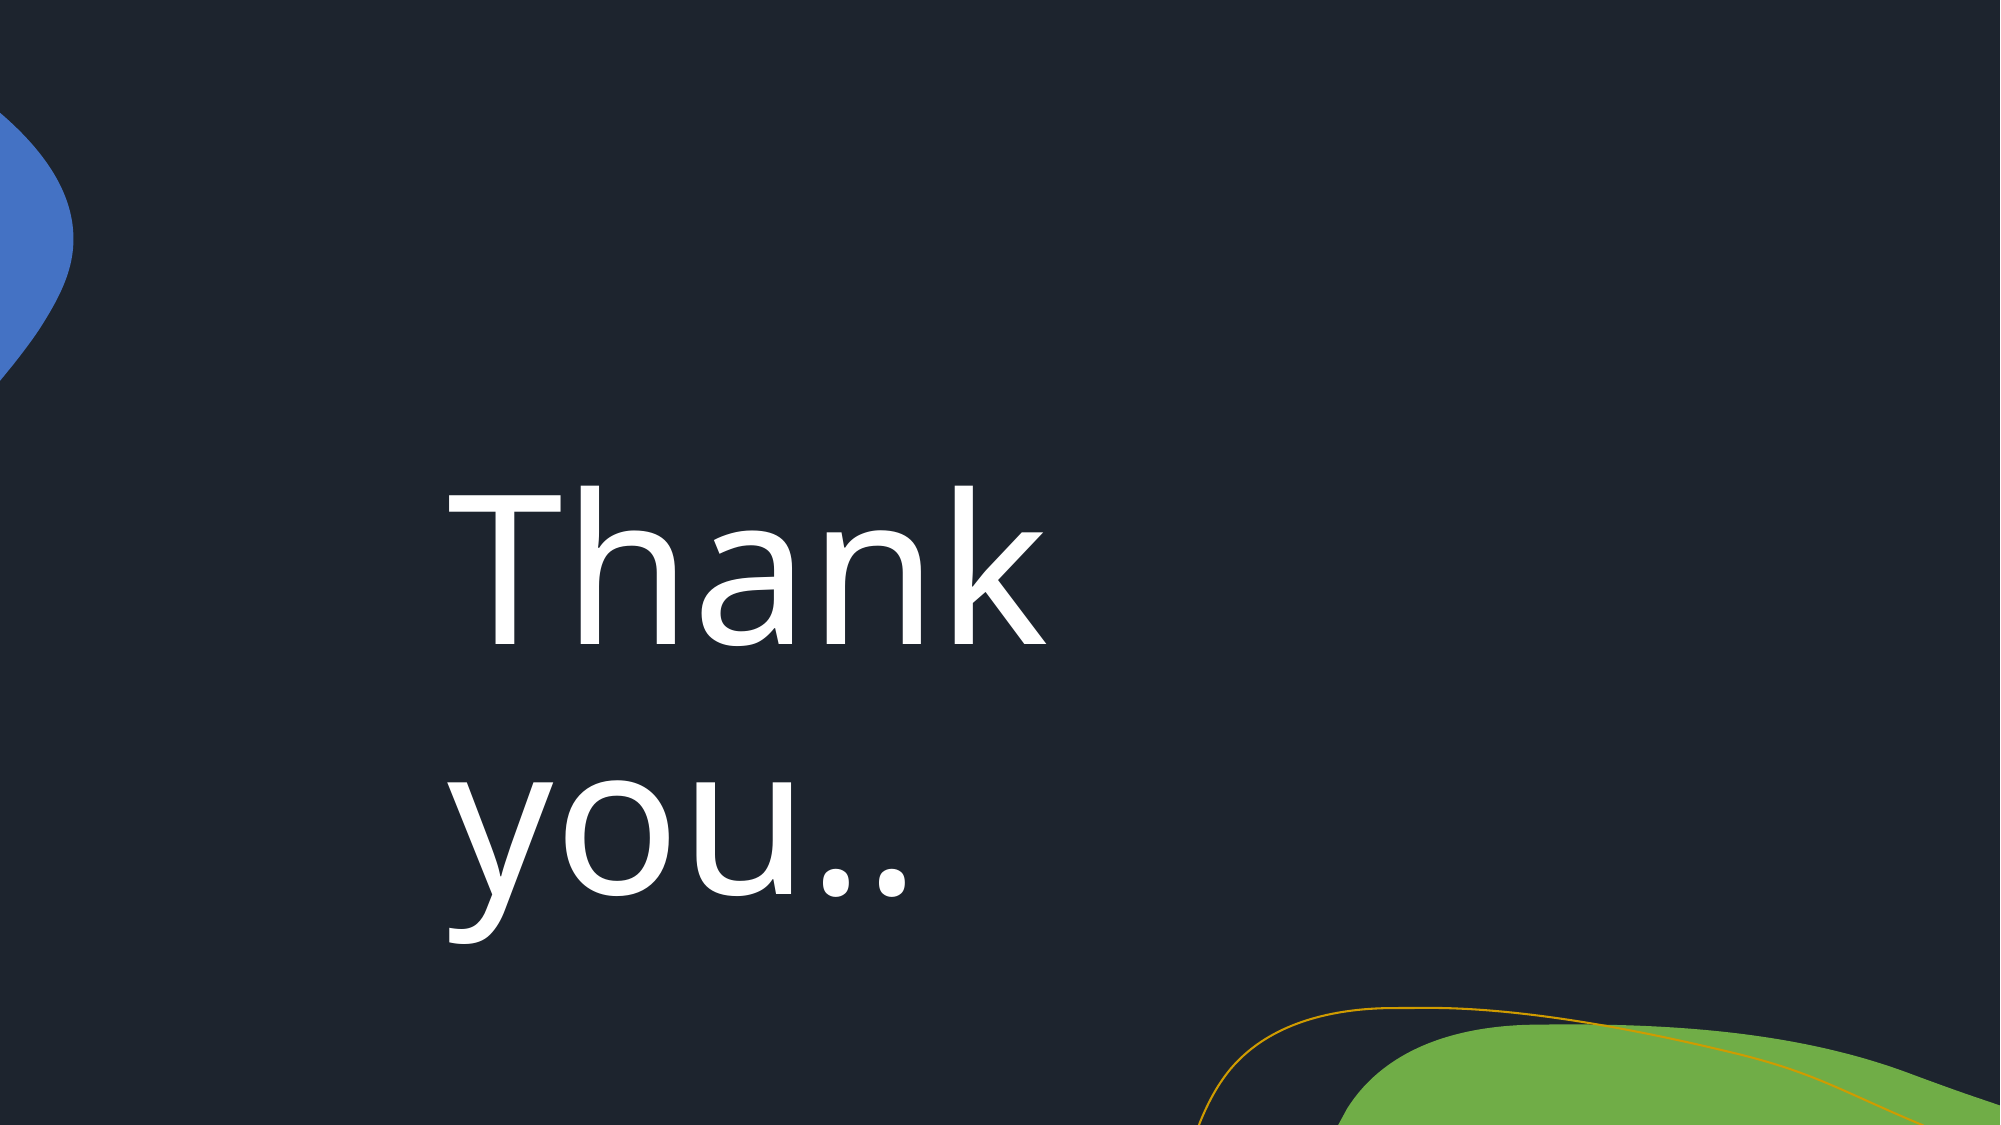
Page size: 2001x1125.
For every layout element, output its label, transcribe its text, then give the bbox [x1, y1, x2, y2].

text_box Thank you.. [433, 428, 1567, 944]
